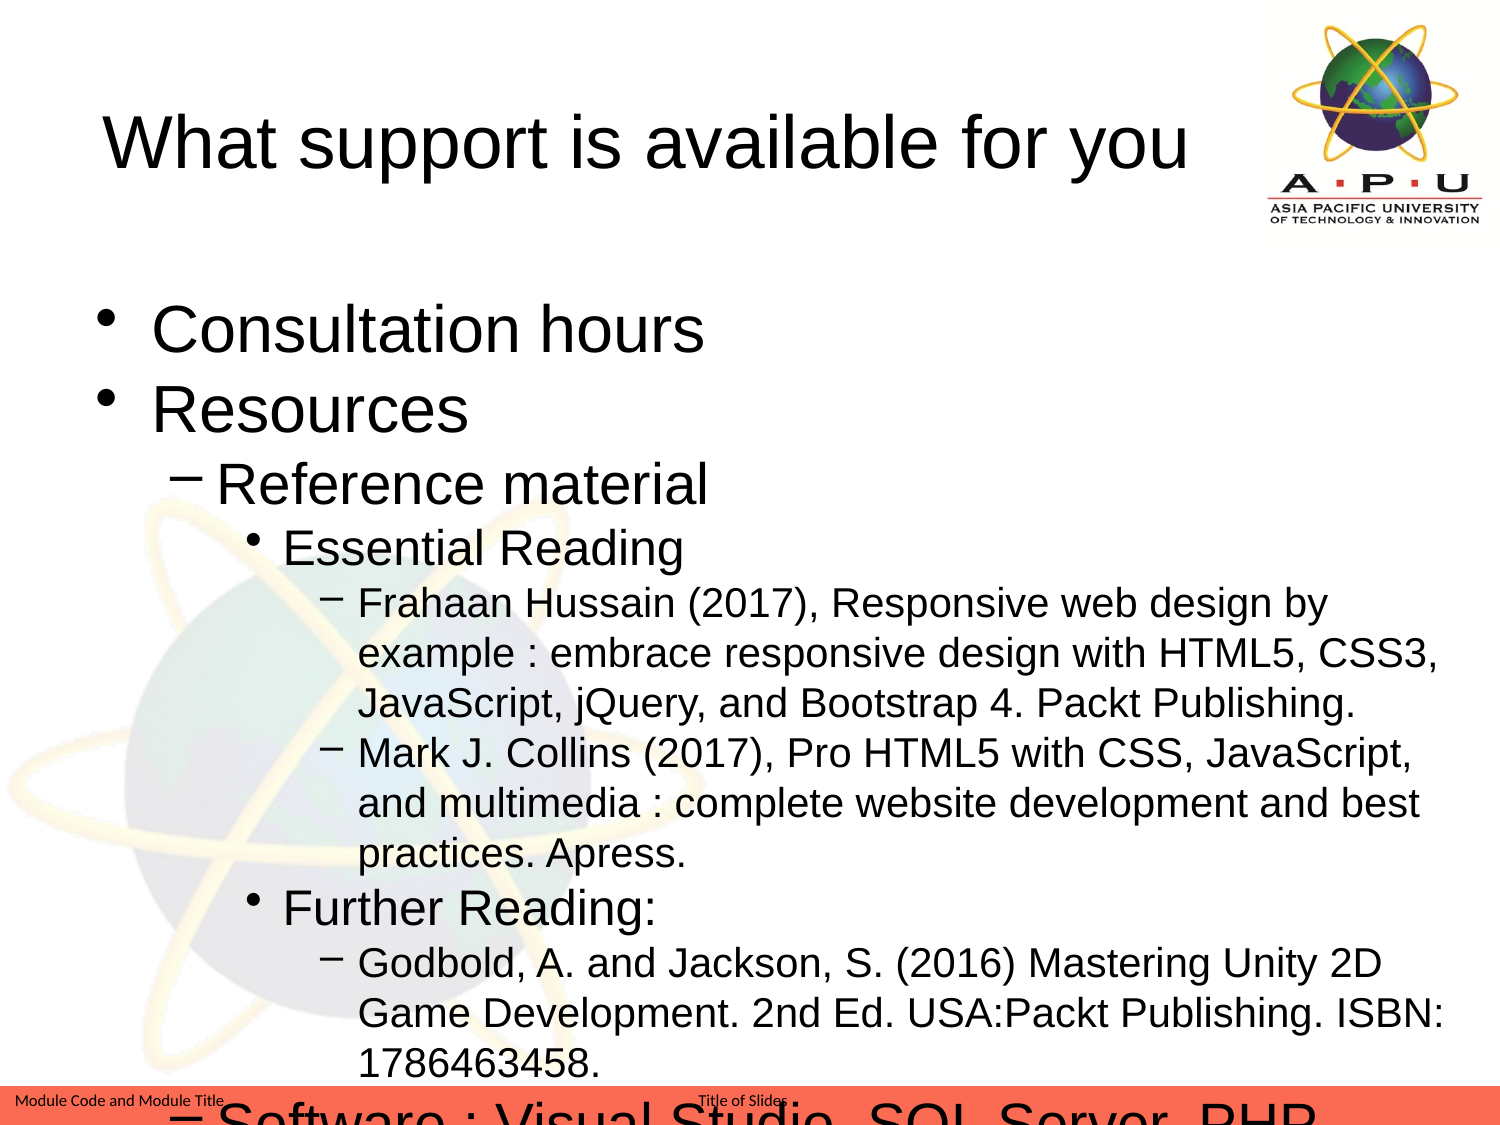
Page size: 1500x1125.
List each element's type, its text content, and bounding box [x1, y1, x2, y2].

title What support is available for you [79, 45, 1235, 233]
picture [1251, 0, 1500, 249]
list Consultation hours Resources Reference material Essential Reading Frahaan Hussain (2017), Responsive web design by example : embrace responsive design with HTML5, CSS3, JavaScript, jQuery, and Bootstrap 4. Packt Publishing. Mark J. Collins (2017), Pro HTML5 with CSS, JavaScript, and multimedia : complete website development and best practices. Apress. Further Reading: Godbold, A. and Jackson, S. (2016) Mastering Unity 2D Game Development. 2nd Ed. USA:Packt Publishing. ISBN: 1786463458. Software : Visual Studio, SQL Server, PHP, MySQL [79, 278, 1461, 1101]
